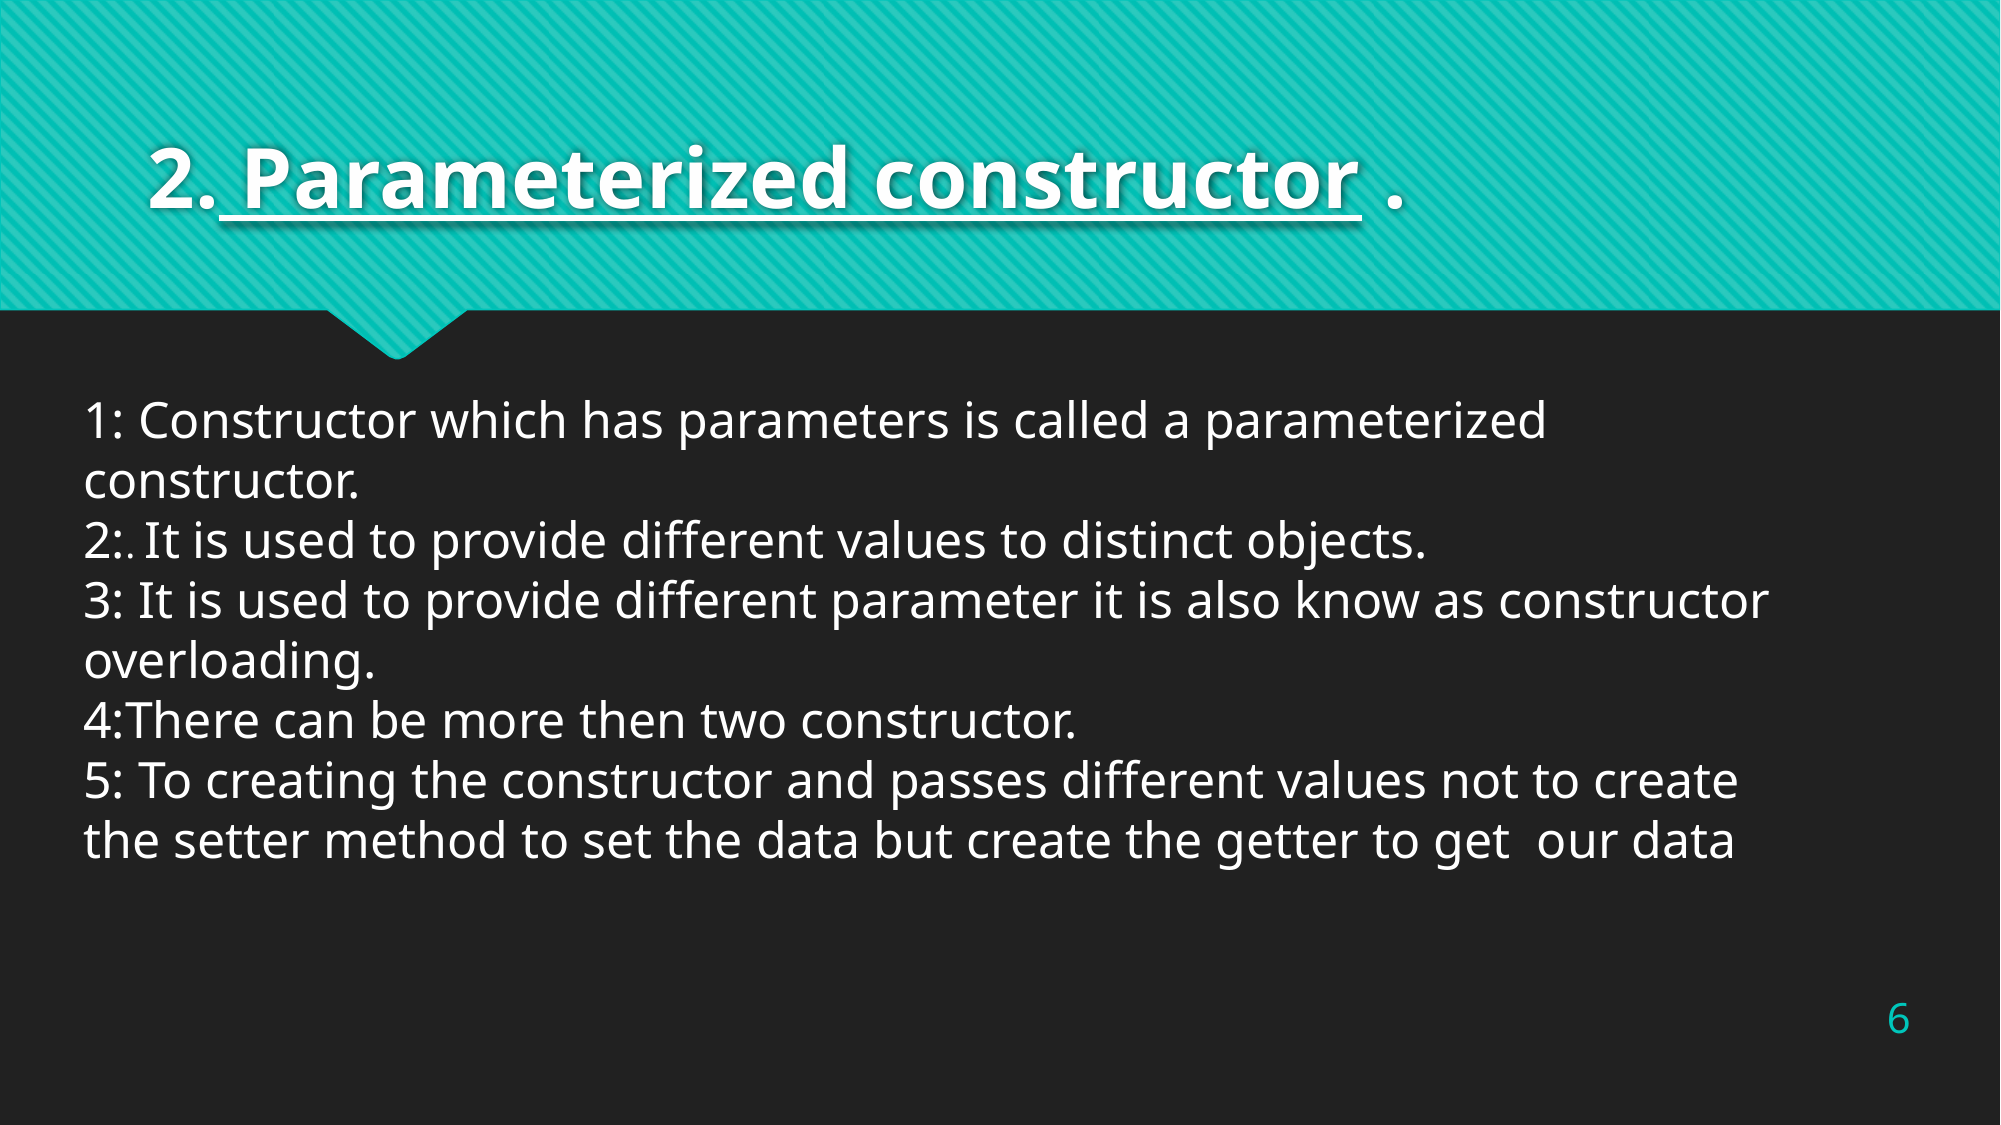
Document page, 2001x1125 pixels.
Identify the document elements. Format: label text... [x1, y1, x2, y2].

text_box 1: Constructor which has parameters is called a parameterized constructor. 2:. It is used to provide different values to distinct objects. 3: It is used to provide different parameter it is also know as constructor overloading. 4:There can be more then two constructor. 5: To creating the constructor and passes different values not to create the setter method to set the data but create the getter to get our data [68, 381, 1843, 997]
title 2. Parameterized constructor . [132, 73, 1868, 233]
slide_number 6 [1751, 970, 1926, 1051]
